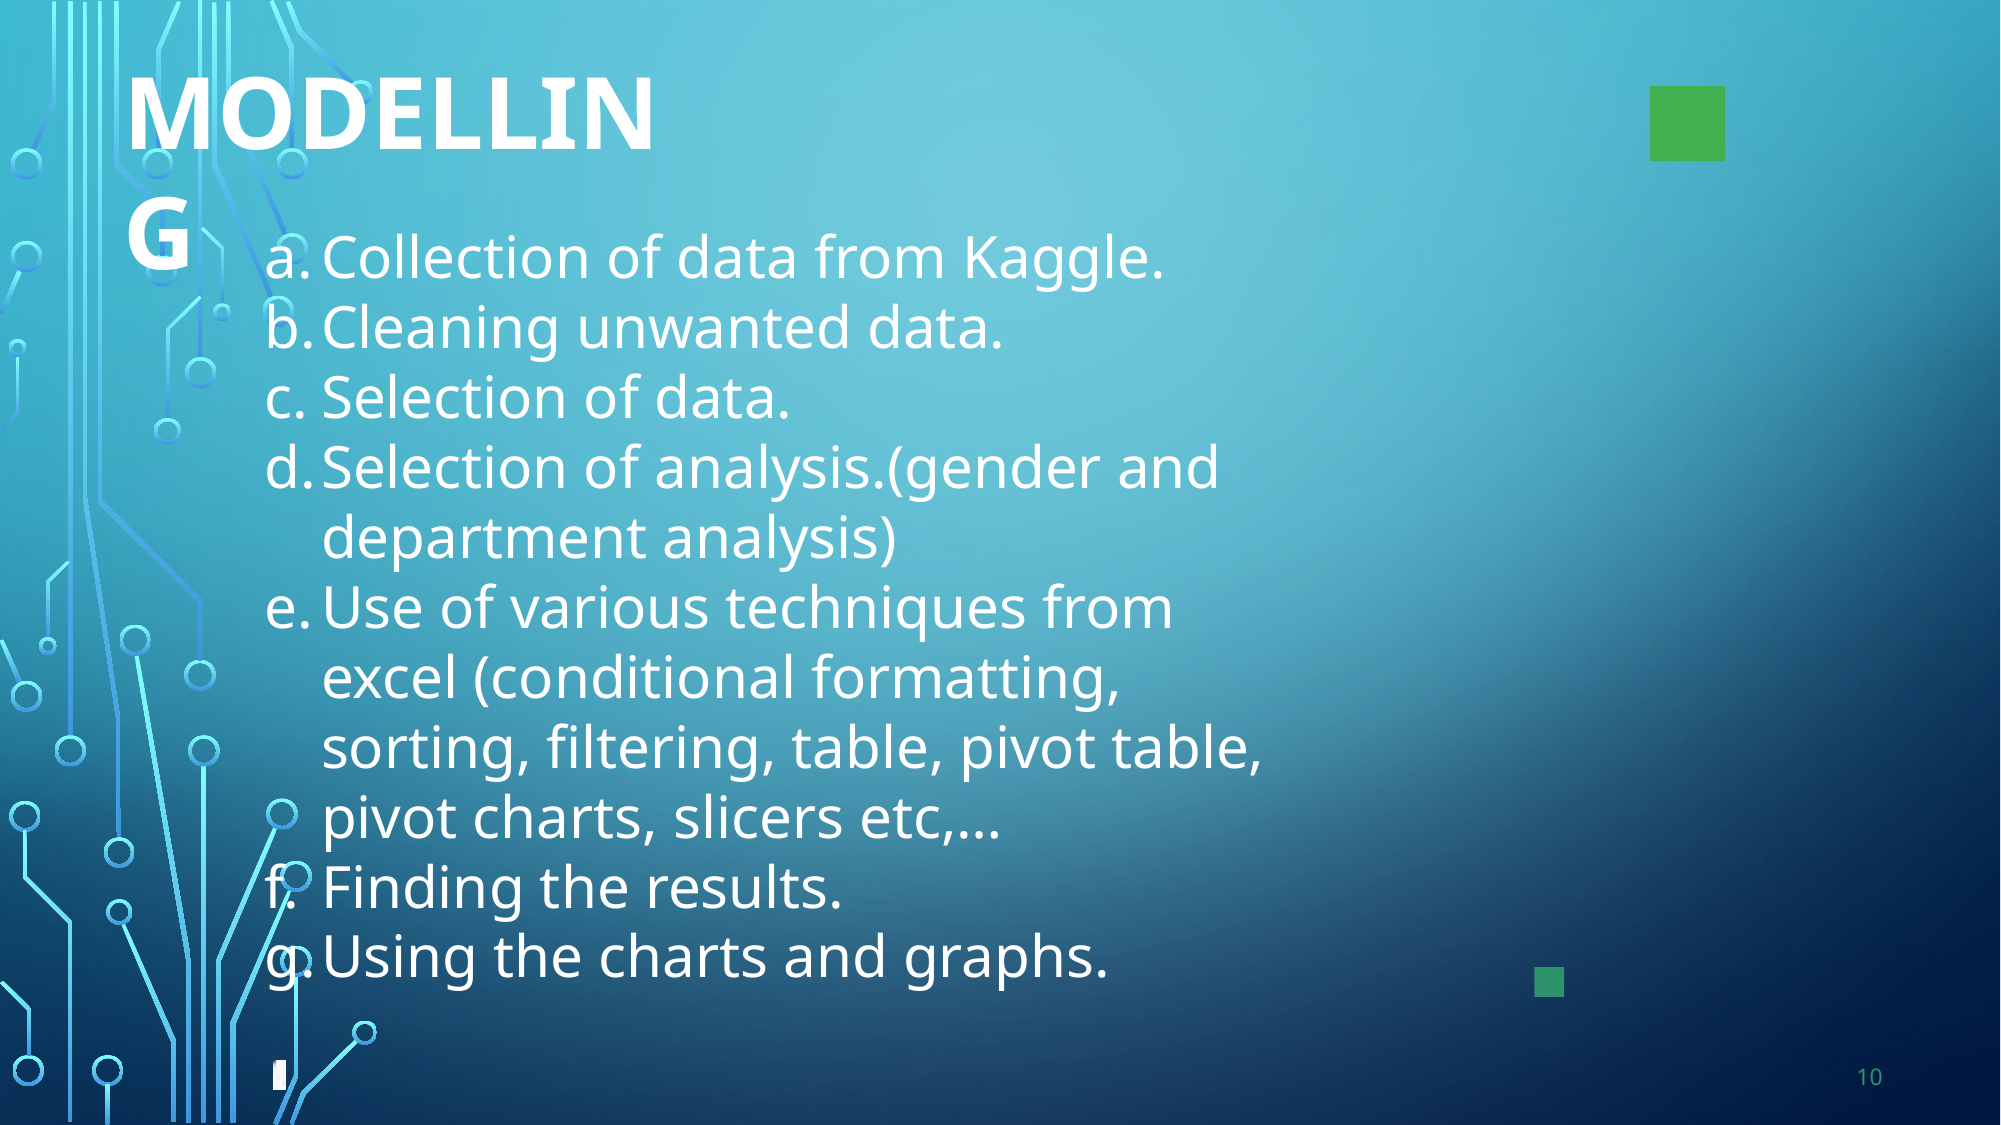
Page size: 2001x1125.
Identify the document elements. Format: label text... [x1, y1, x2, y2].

text_box MODELLING [121, 47, 664, 290]
text_box 10 [1849, 1061, 1888, 1095]
text_box [1649, 86, 1725, 162]
text_box [1534, 967, 1565, 997]
text_box Collection of data from Kaggle. Cleaning unwanted data. Selection of data. Selection of analysis.(gender and department analysis) Use of various techniques from excel (conditional formatting, sorting, filtering, table, pivot table, pivot charts, slicers etc,… Finding the results. Using the charts and graphs. [249, 212, 1288, 1087]
picture [273, 1060, 287, 1091]
